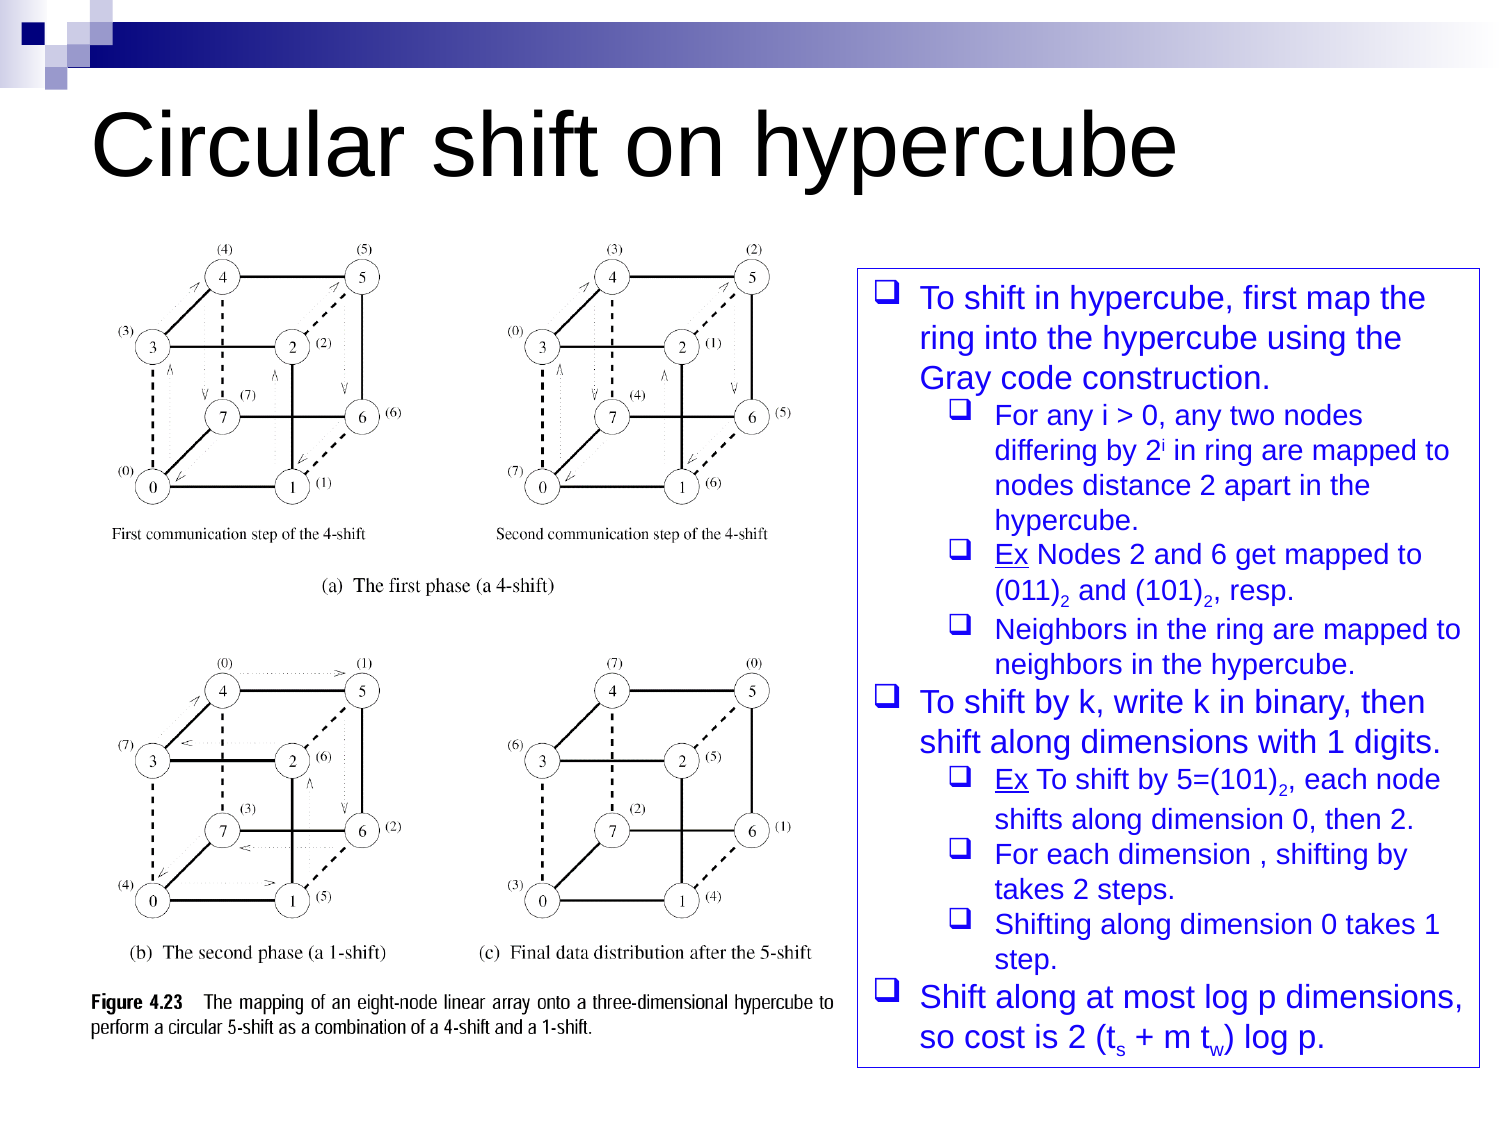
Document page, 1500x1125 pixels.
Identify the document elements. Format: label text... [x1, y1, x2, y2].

title Circular shift on hypercube [75, 75, 1425, 205]
picture [74, 222, 849, 1050]
